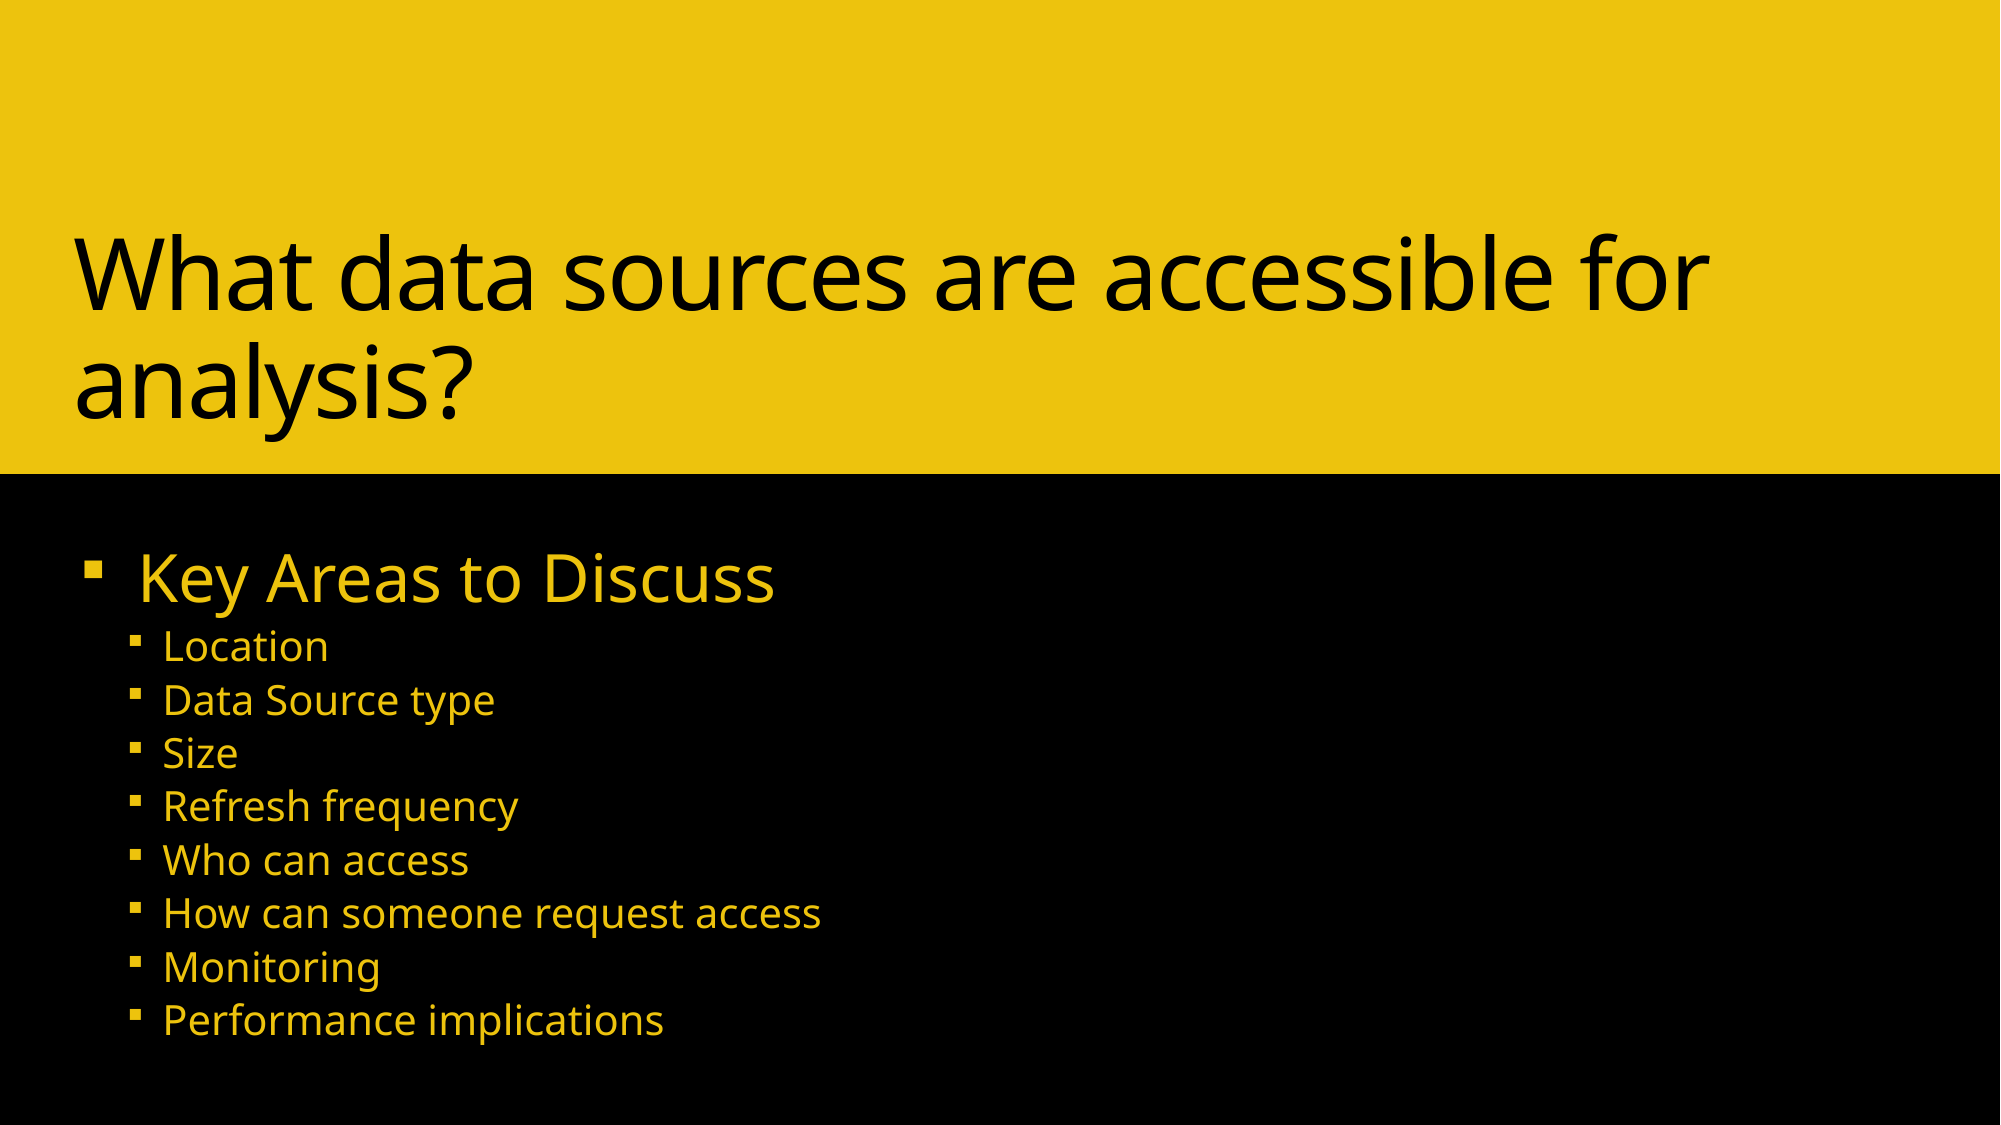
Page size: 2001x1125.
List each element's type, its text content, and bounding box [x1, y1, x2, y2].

list Key Areas to Discuss Location Data Source type Size Refresh frequency Who can access How can someone request access Monitoring Performance implications [49, 521, 1951, 1093]
title What data sources are accessible for analysis? [49, 183, 1951, 455]
